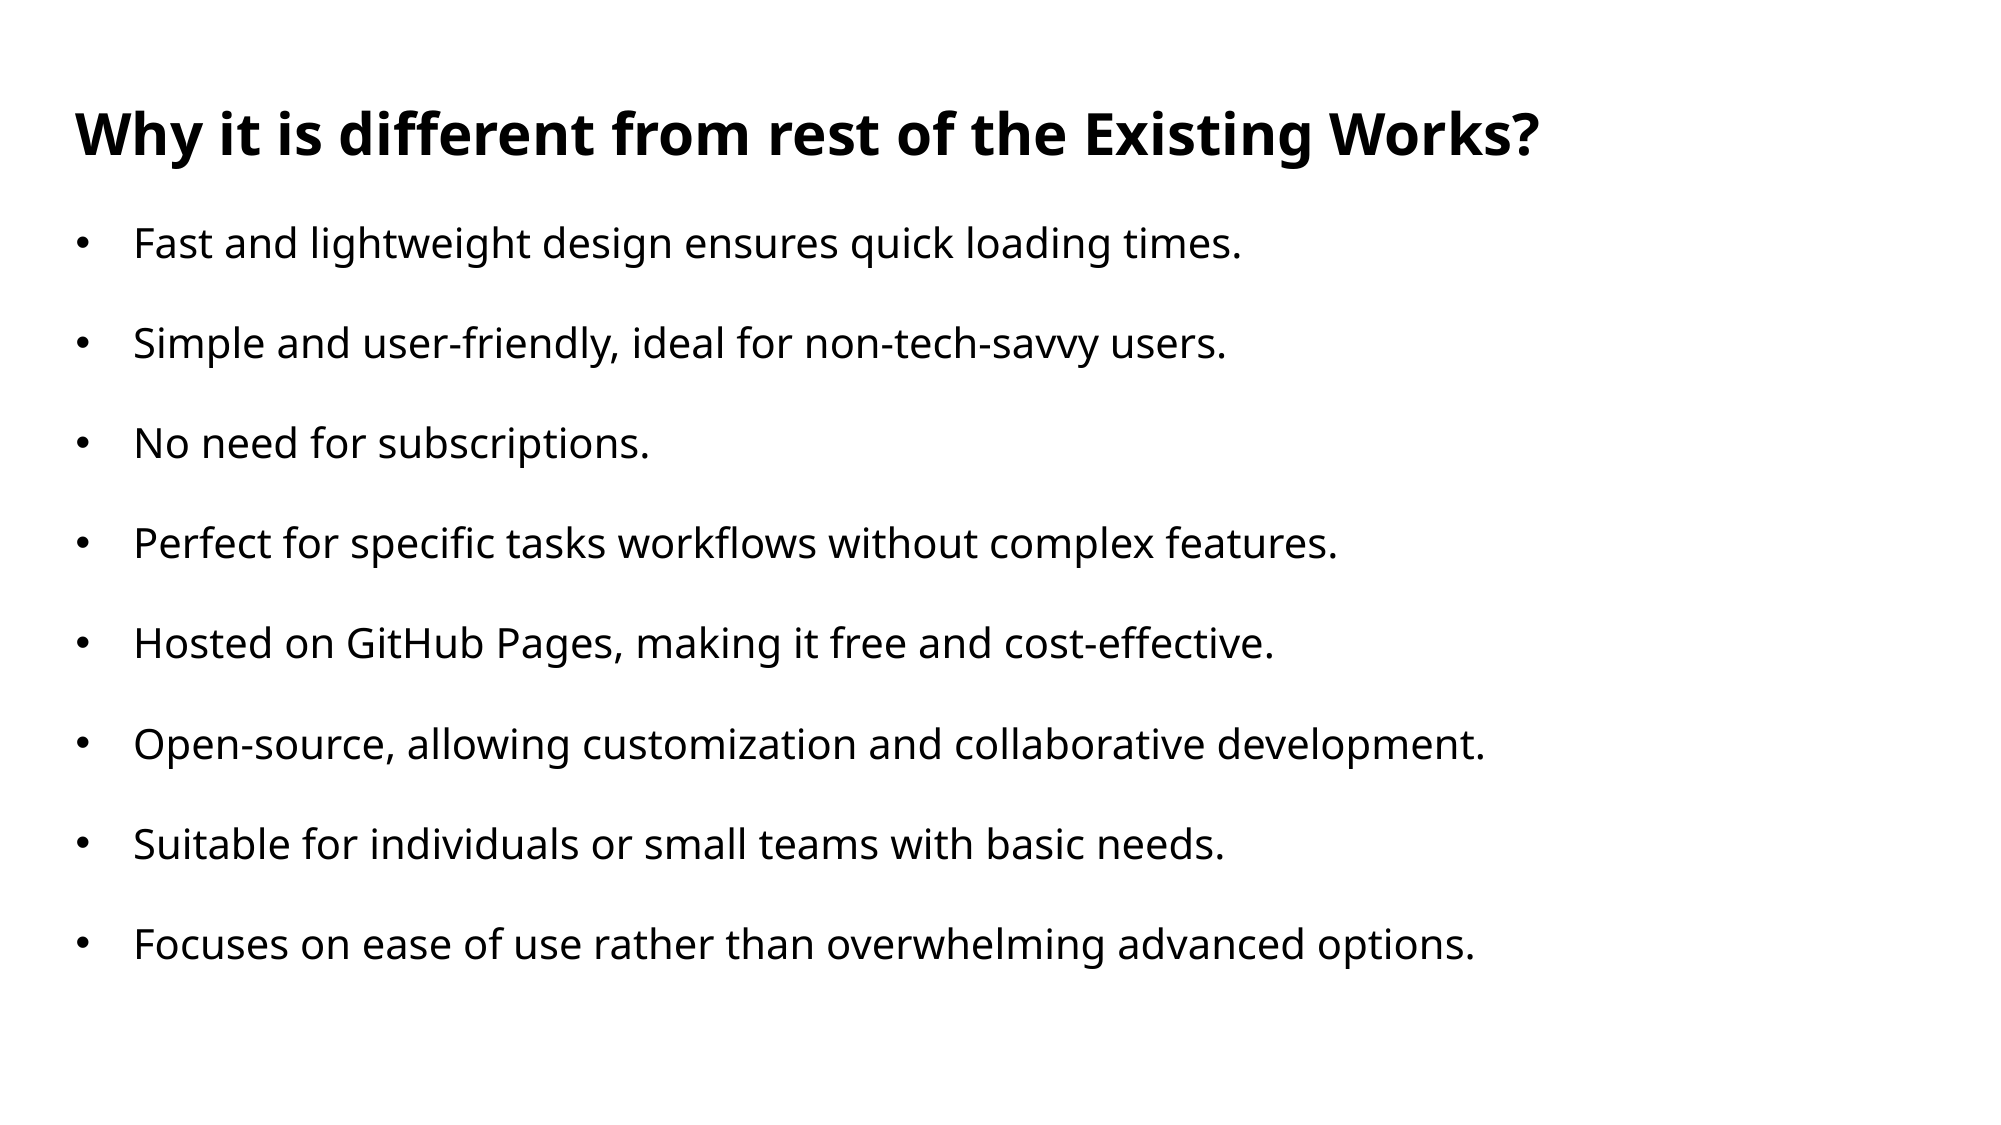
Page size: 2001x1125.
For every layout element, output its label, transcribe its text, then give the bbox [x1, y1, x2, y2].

text_box Why it is different from rest of the Existing Works? Fast and lightweight design ensures quick loading times. Simple and user-friendly, ideal for non-tech-savvy users. No need for subscriptions. Perfect for specific tasks workflows without complex features. Hosted on GitHub Pages, making it free and cost-effective. Open-source, allowing customization and collaborative development. Suitable for individuals or small teams with basic needs. Focuses on ease of use rather than overwhelming advanced options. [60, 19, 2000, 975]
